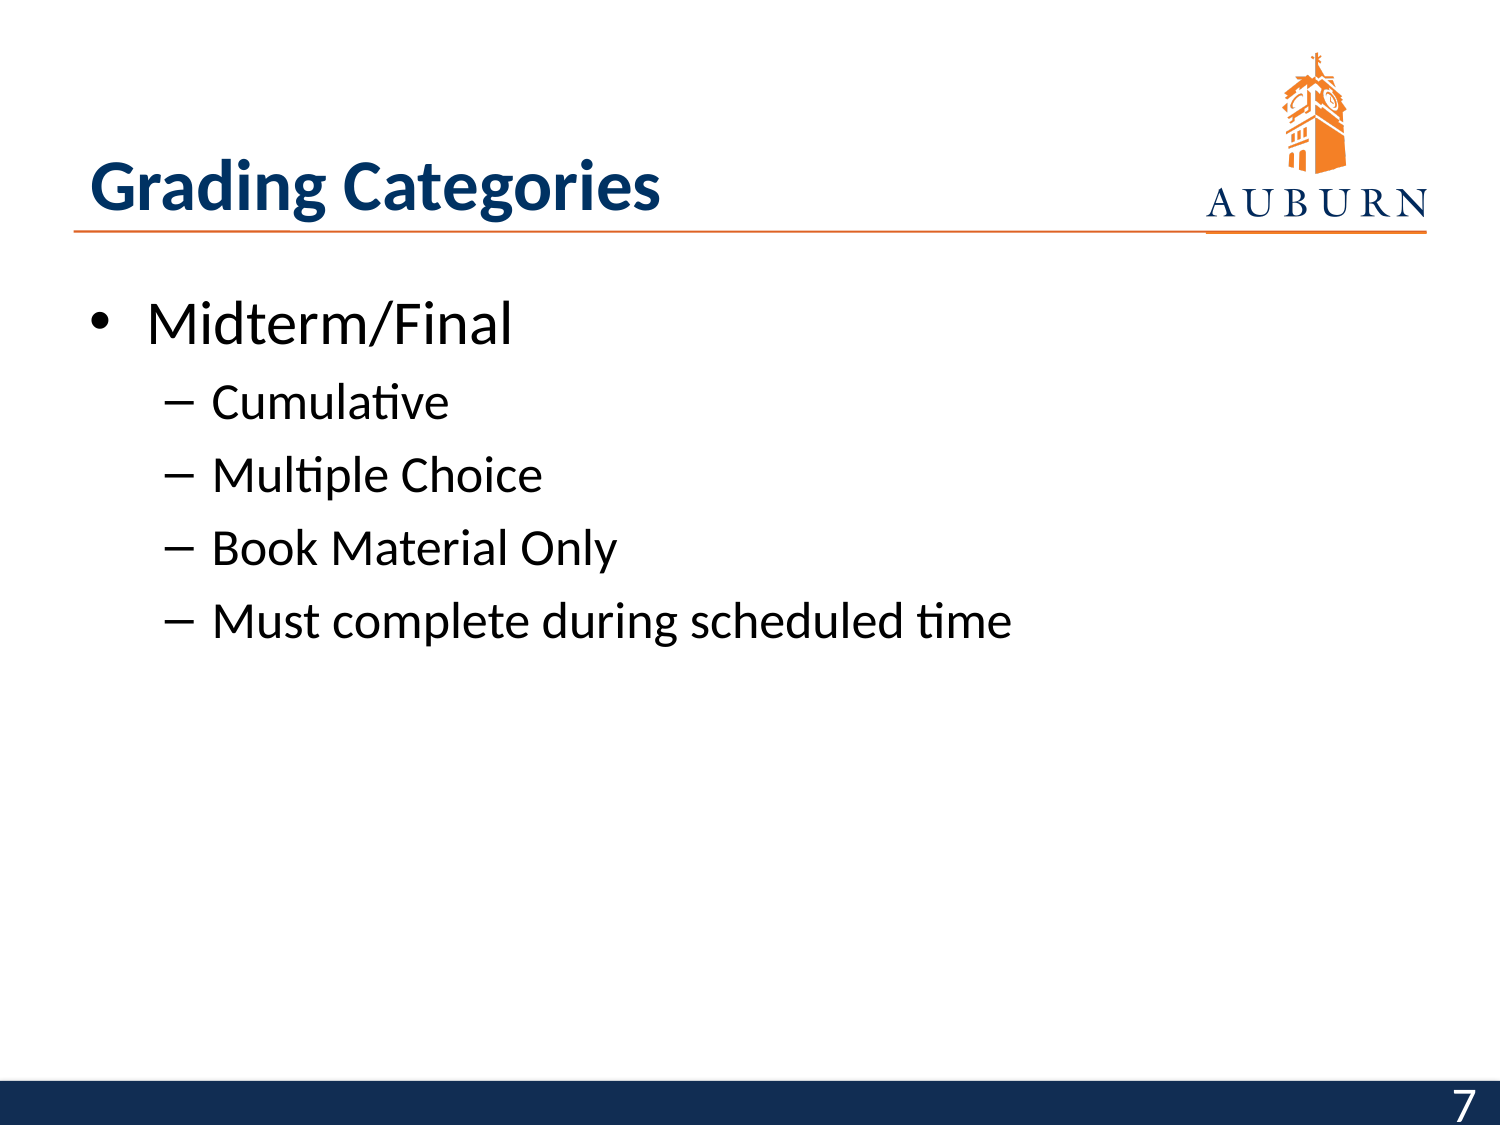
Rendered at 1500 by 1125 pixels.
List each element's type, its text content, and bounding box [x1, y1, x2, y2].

slide_number 7 [1154, 1080, 1492, 1125]
list Midterm/Final Cumulative Multiple Choice Book Material Only Must complete during scheduled time [75, 274, 1425, 1018]
title Grading Categories [75, 45, 1031, 233]
